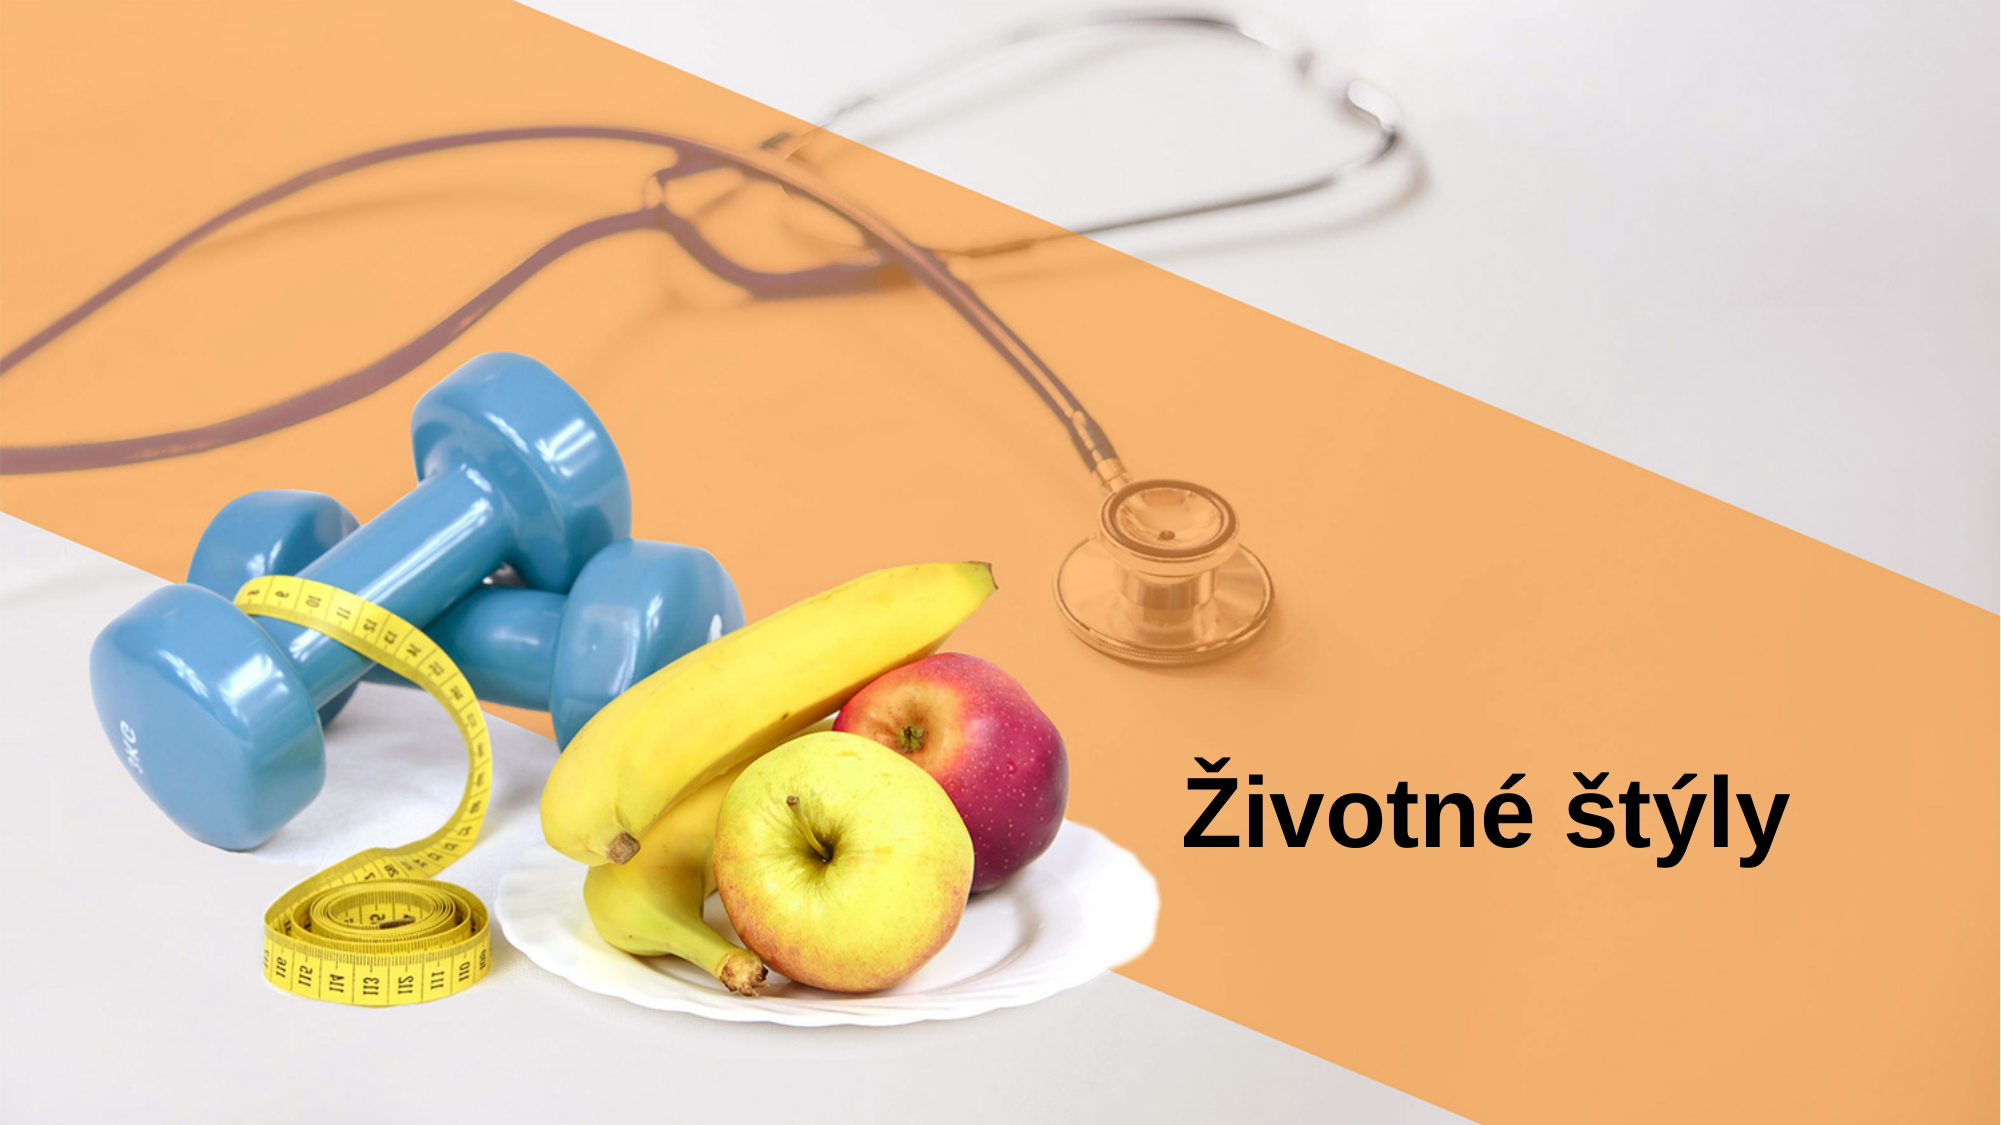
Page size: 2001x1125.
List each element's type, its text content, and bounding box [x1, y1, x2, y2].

picture [0, 0, 2001, 1125]
text_box Životné štýly [1166, 740, 2000, 875]
